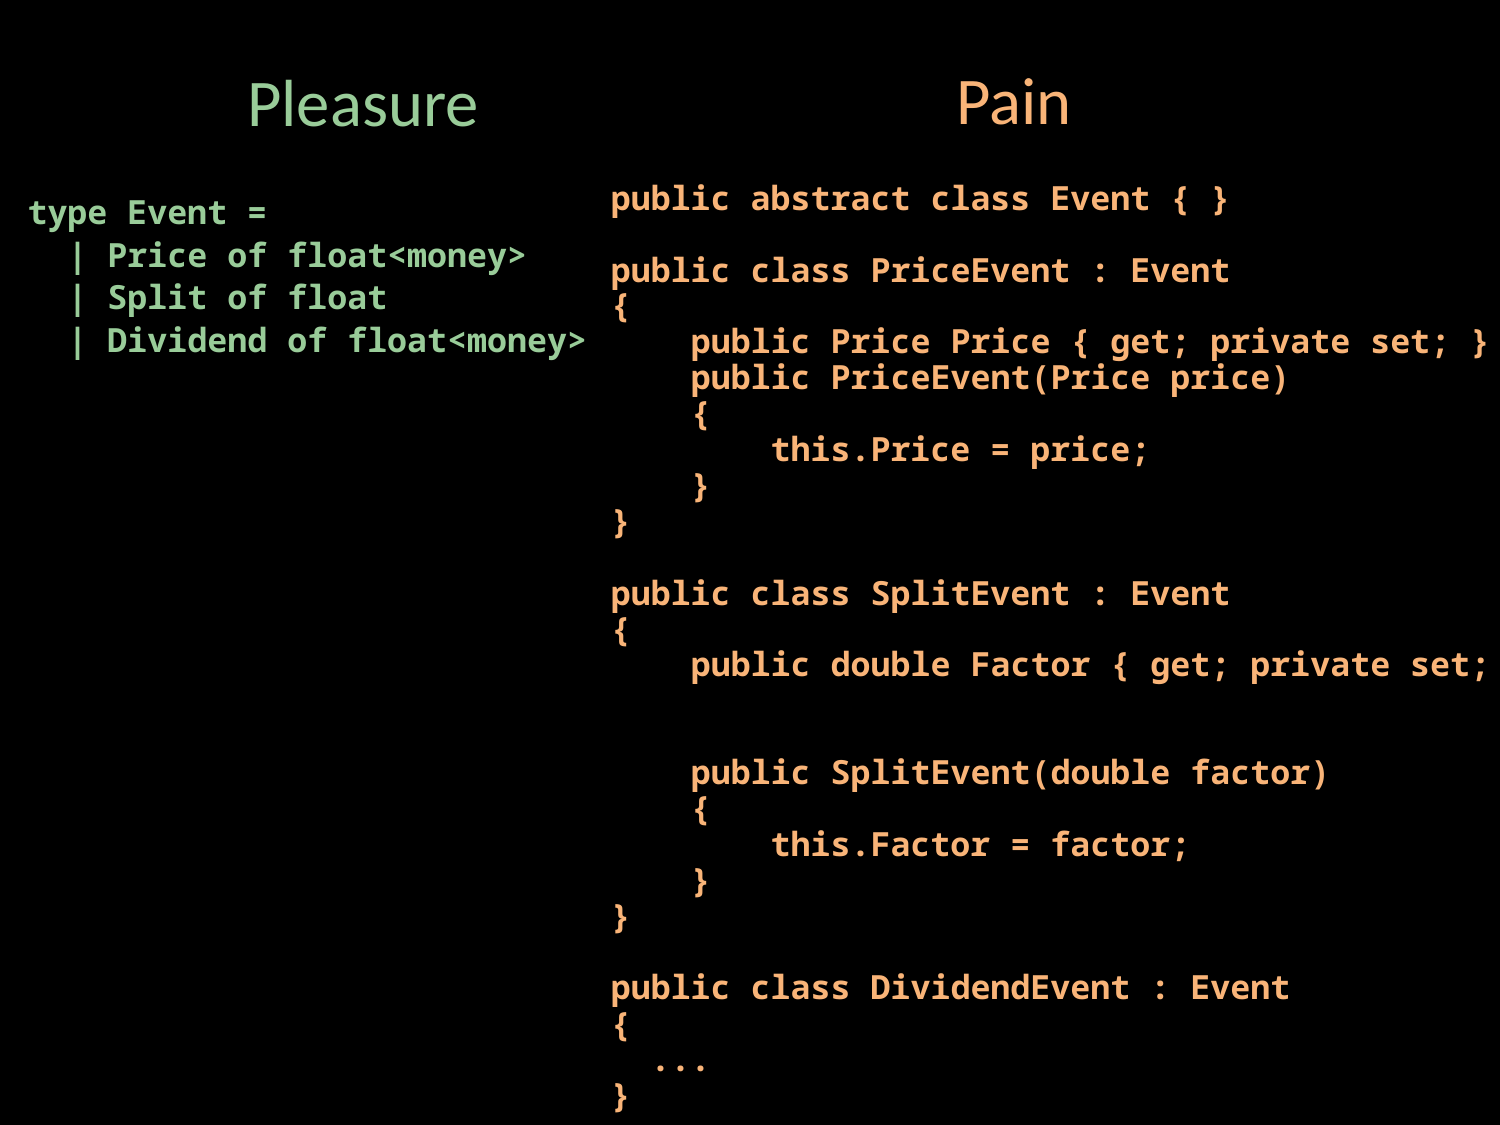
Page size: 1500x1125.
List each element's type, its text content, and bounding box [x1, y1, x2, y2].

list type Event = | Price of float<money> | Split of float | Dividend of float<money> [27, 195, 1136, 1087]
text_box Pleasure [31, 68, 695, 174]
list Pain [682, 67, 1346, 172]
list public abstract class Event { } public class PriceEvent : Event { public Price Price { get; private set; } public PriceEvent(Price price) { this.Price = price; } } public class SplitEvent : Event { public double Factor { get; private set; } public SplitEvent(double factor) { this.Factor = factor; } } public class DividendEvent : Event { ... } [610, 181, 1500, 1011]
